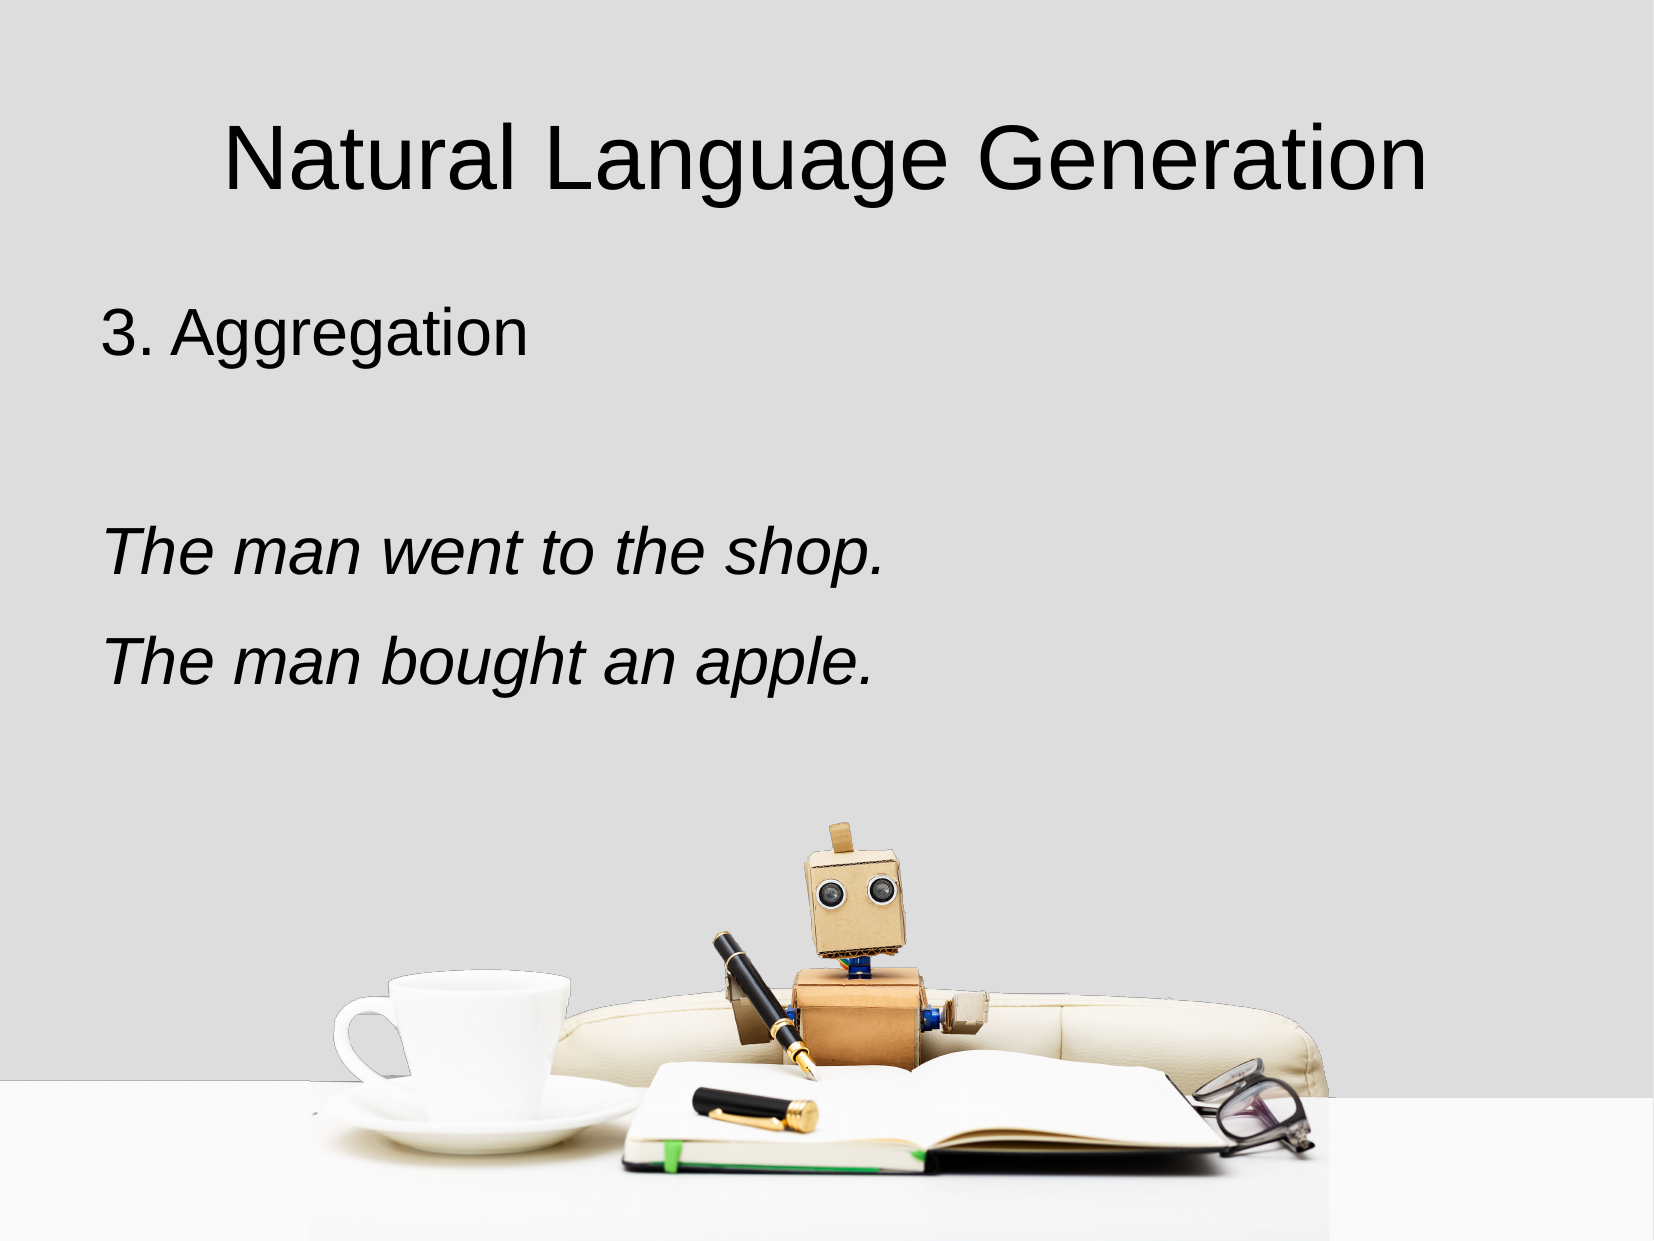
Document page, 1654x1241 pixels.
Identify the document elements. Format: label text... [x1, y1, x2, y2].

picture [0, 822, 1653, 1241]
text_box Natural Language Generation [82, 49, 1571, 257]
text_box 3. Aggregation The man went to the shop. The man bought an apple. [82, 289, 1571, 821]
